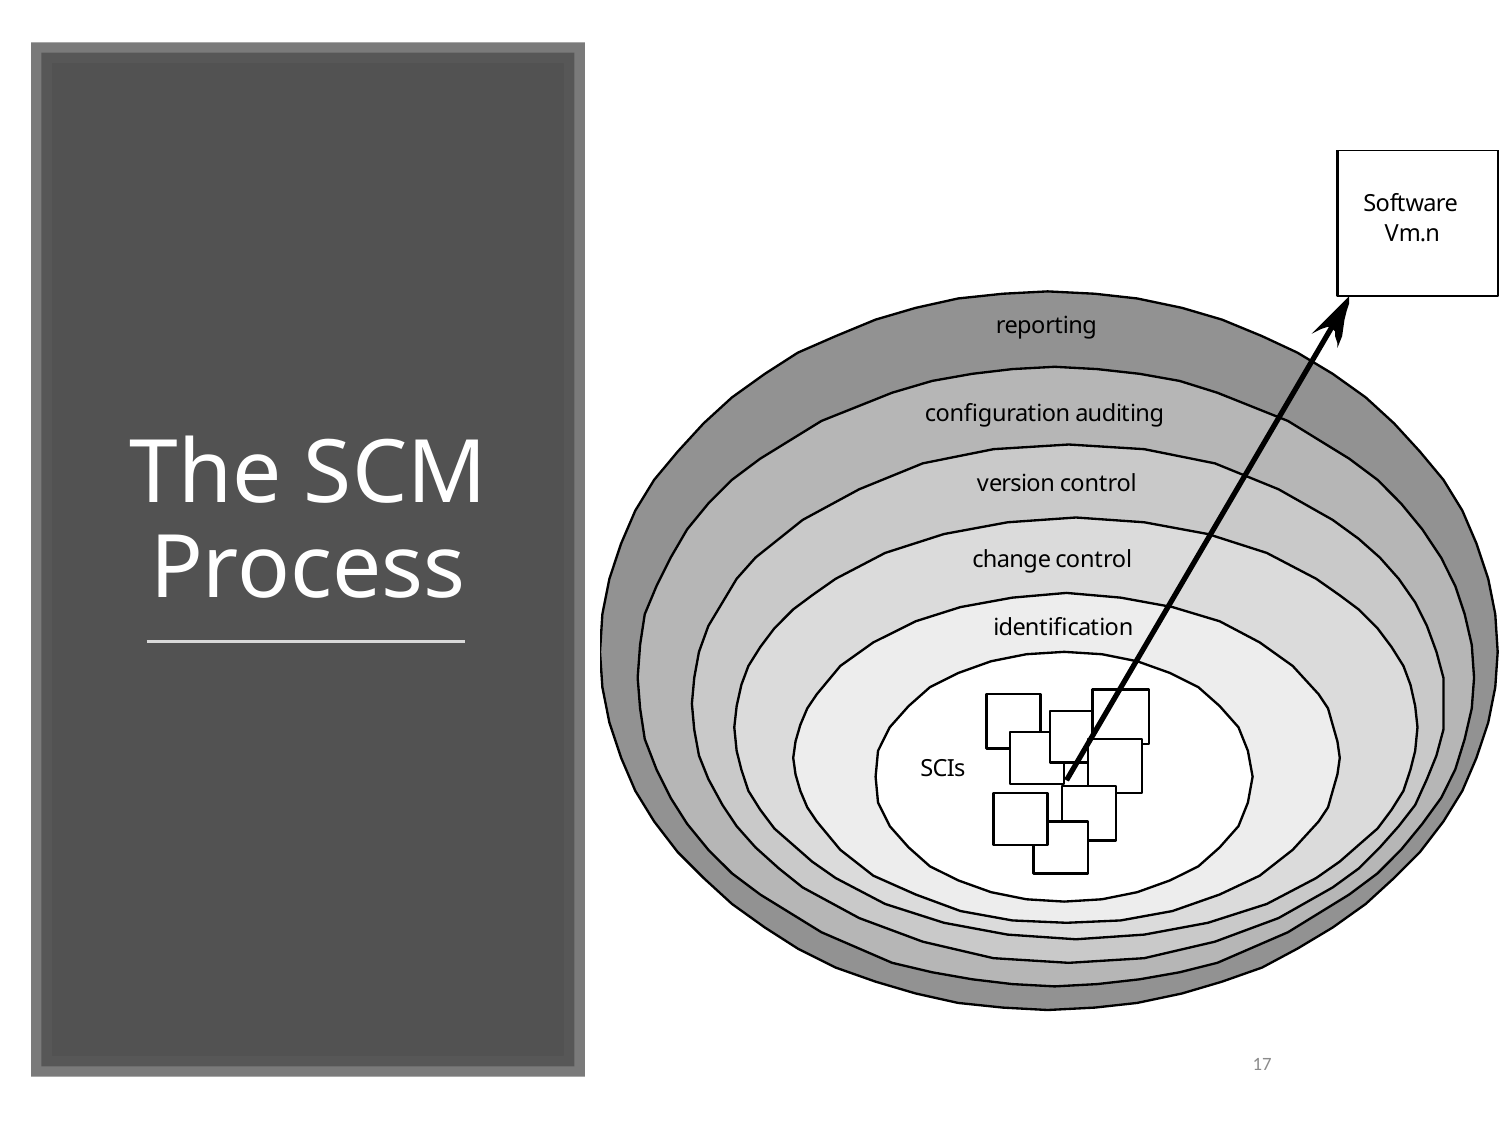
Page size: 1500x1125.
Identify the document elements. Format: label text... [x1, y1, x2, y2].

text_box 17 [1237, 1024, 1450, 1100]
picture [599, 149, 1500, 1013]
title The SCM Process [82, 149, 533, 624]
text_box [40, 52, 575, 1067]
